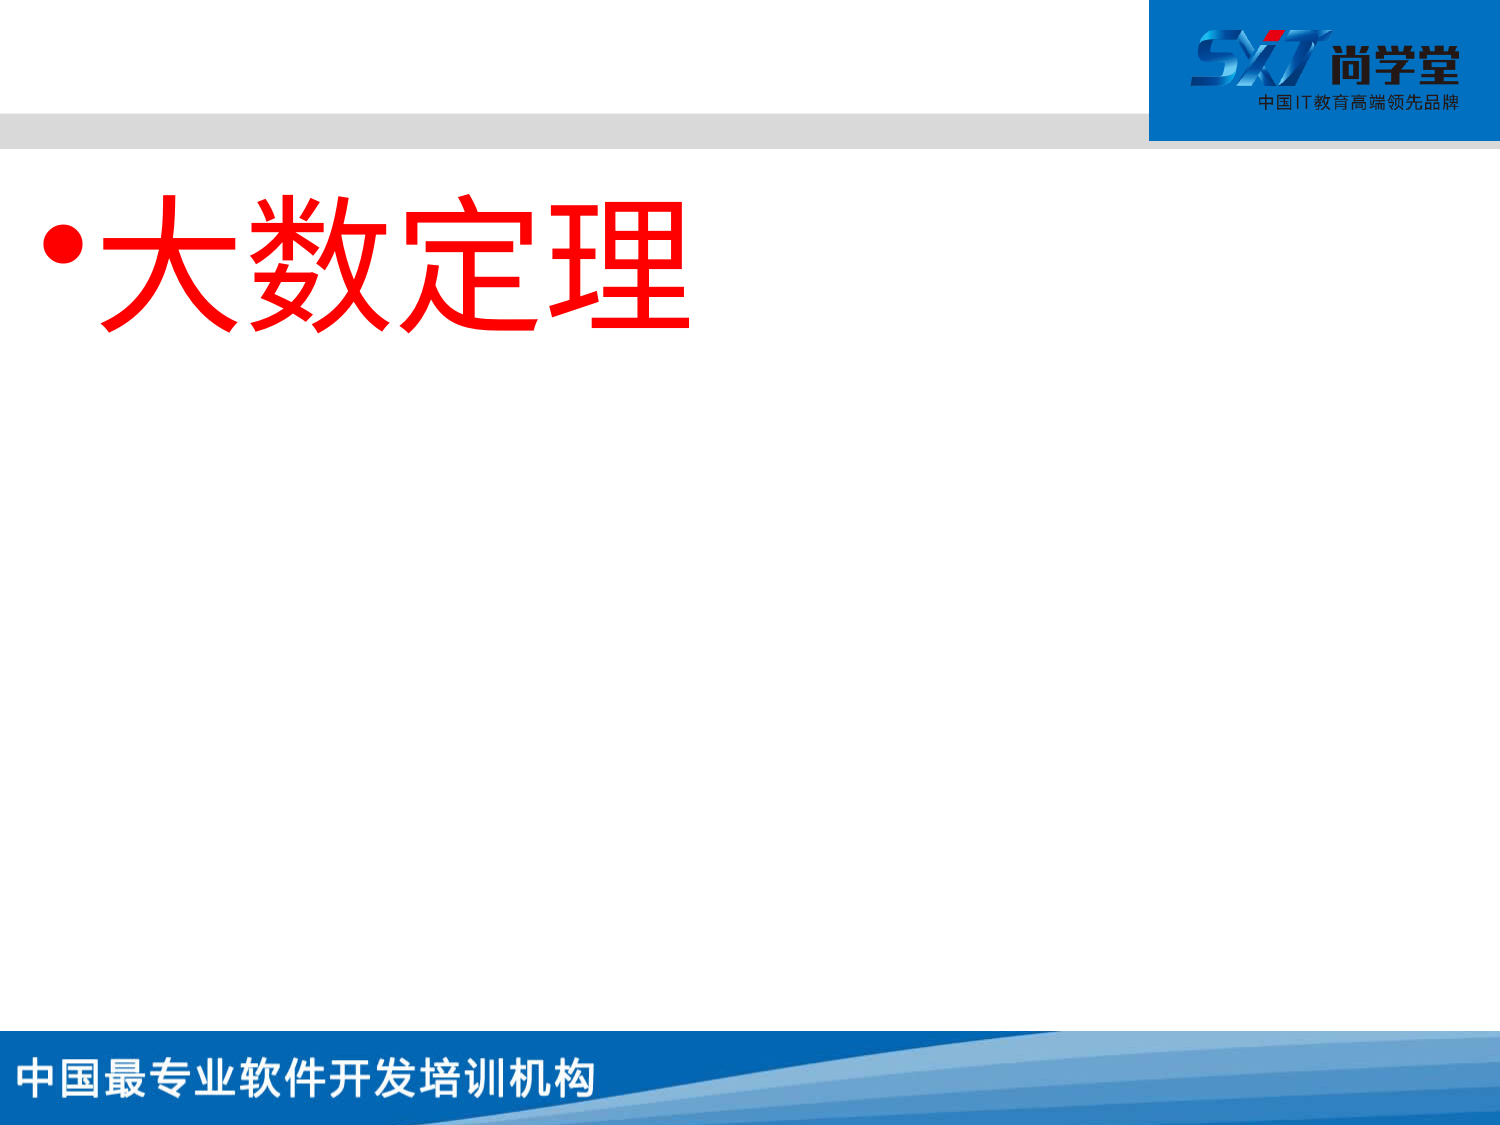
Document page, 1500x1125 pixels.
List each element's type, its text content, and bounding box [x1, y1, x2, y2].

picture [0, 1031, 1500, 1125]
picture [1149, 0, 1500, 141]
list 大数定理 [23, 164, 1465, 997]
